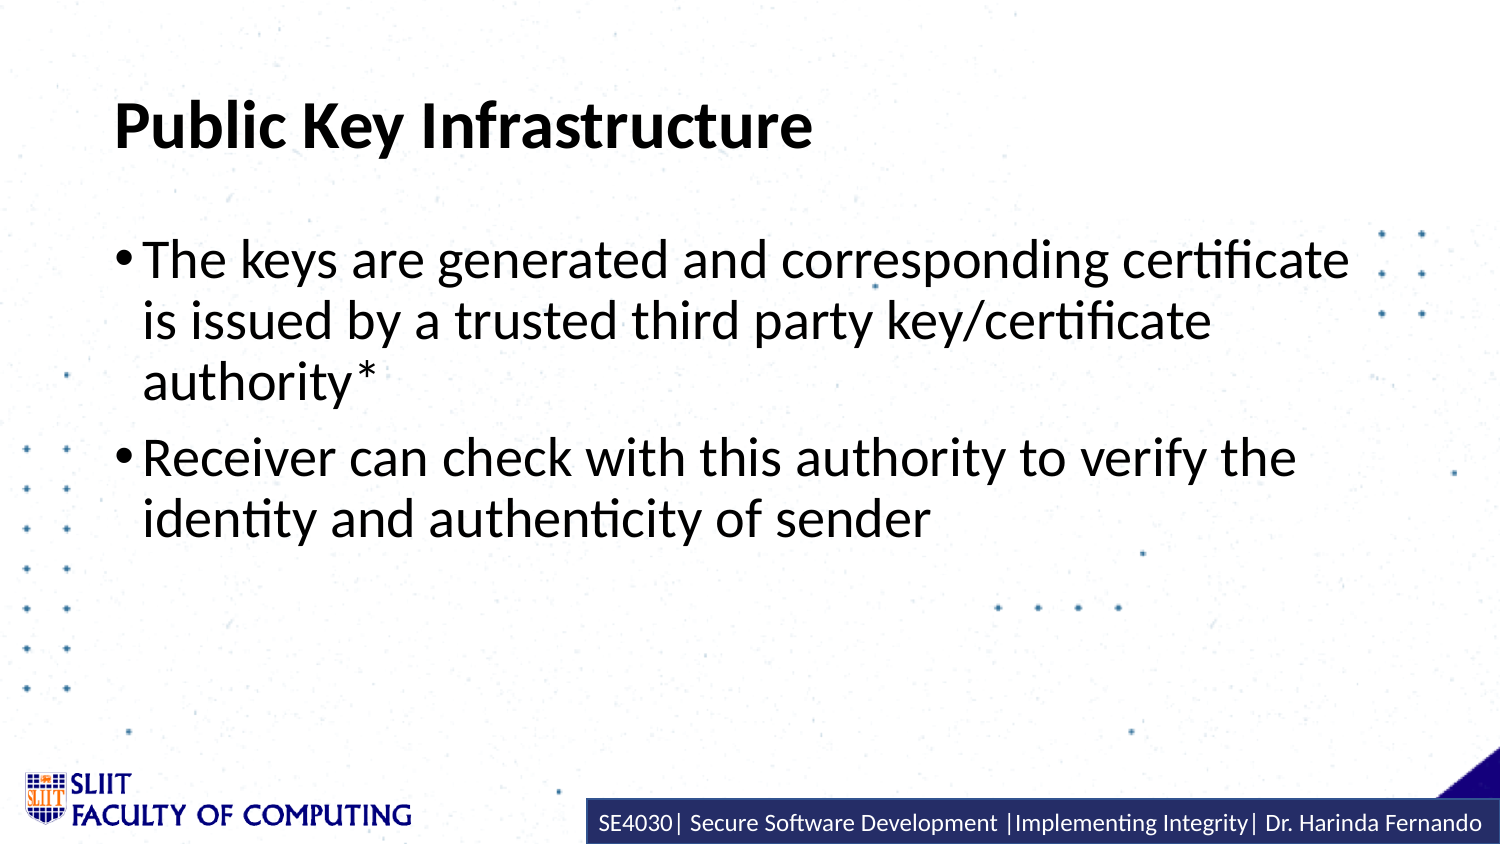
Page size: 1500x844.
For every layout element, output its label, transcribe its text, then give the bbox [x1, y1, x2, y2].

title Public Key Infrastructure [103, 44, 1397, 208]
list The keys are generated and corresponding certificate is issued by a trusted third party key/certificate authority* Receiver can check with this authority to verify the identity and authenticity of sender [103, 224, 1397, 760]
picture [0, 0, 1500, 844]
